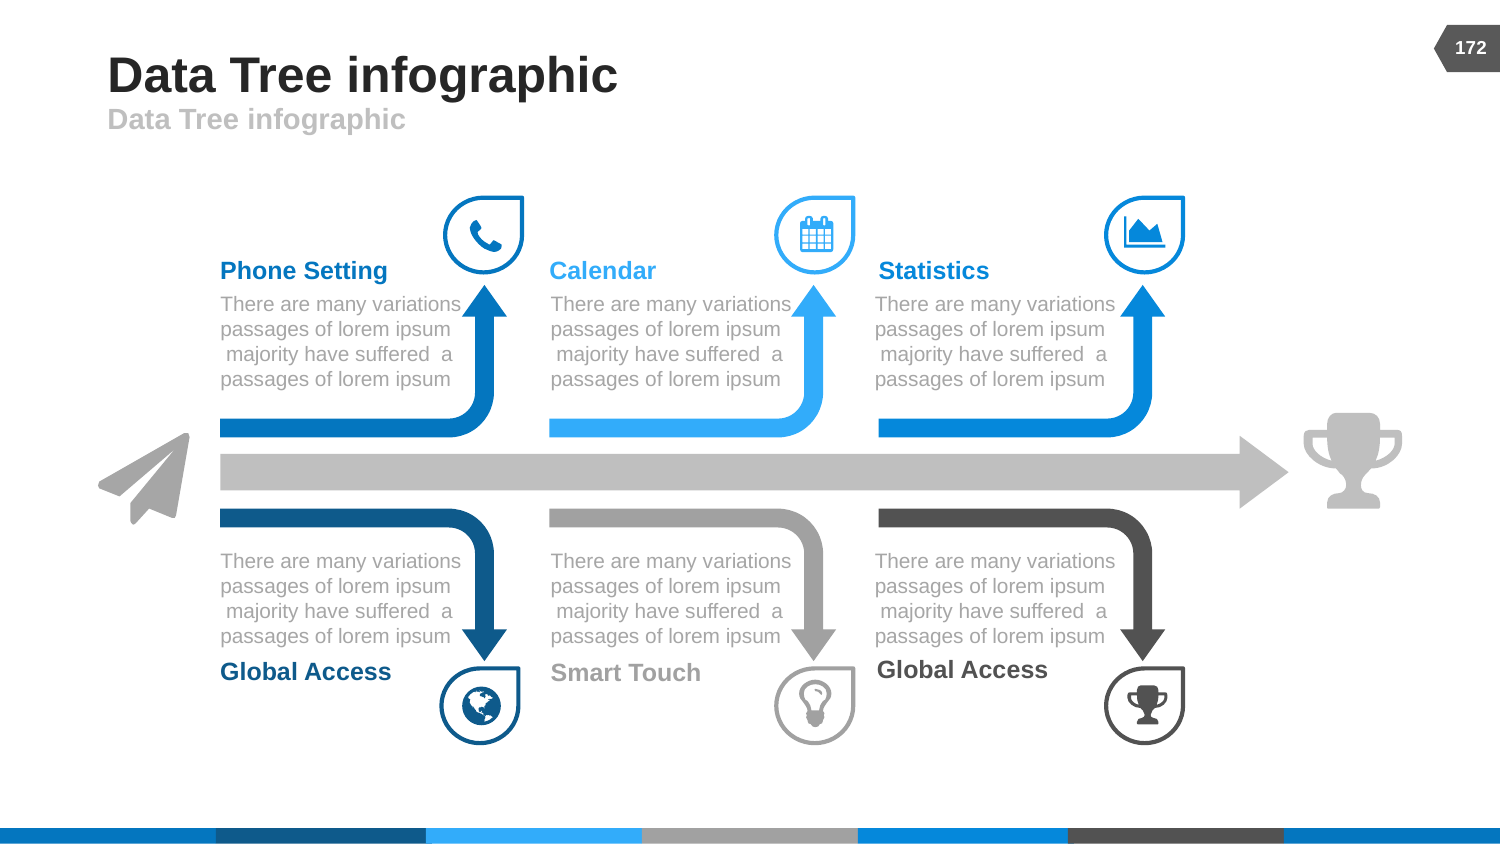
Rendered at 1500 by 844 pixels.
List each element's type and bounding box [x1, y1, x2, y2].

text_box [218, 433, 1291, 511]
text_box [876, 653, 1057, 684]
text_box [220, 254, 389, 285]
text_box [1105, 197, 1184, 273]
title [107, 43, 1033, 102]
list [107, 101, 783, 135]
text_box [444, 197, 523, 273]
text_box [1303, 412, 1403, 509]
text_box [878, 254, 1025, 285]
text_box [874, 282, 1168, 440]
text_box [776, 197, 854, 273]
text_box [220, 655, 400, 686]
text_box [547, 506, 838, 664]
text_box [218, 506, 509, 664]
text_box [97, 433, 190, 525]
slide_number [1439, 24, 1500, 70]
text_box [547, 282, 838, 440]
text_box [218, 282, 509, 440]
text_box [776, 668, 854, 744]
text_box [550, 656, 721, 687]
text_box [549, 254, 693, 285]
text_box [1105, 668, 1184, 744]
text_box [874, 506, 1168, 664]
text_box [441, 668, 519, 744]
